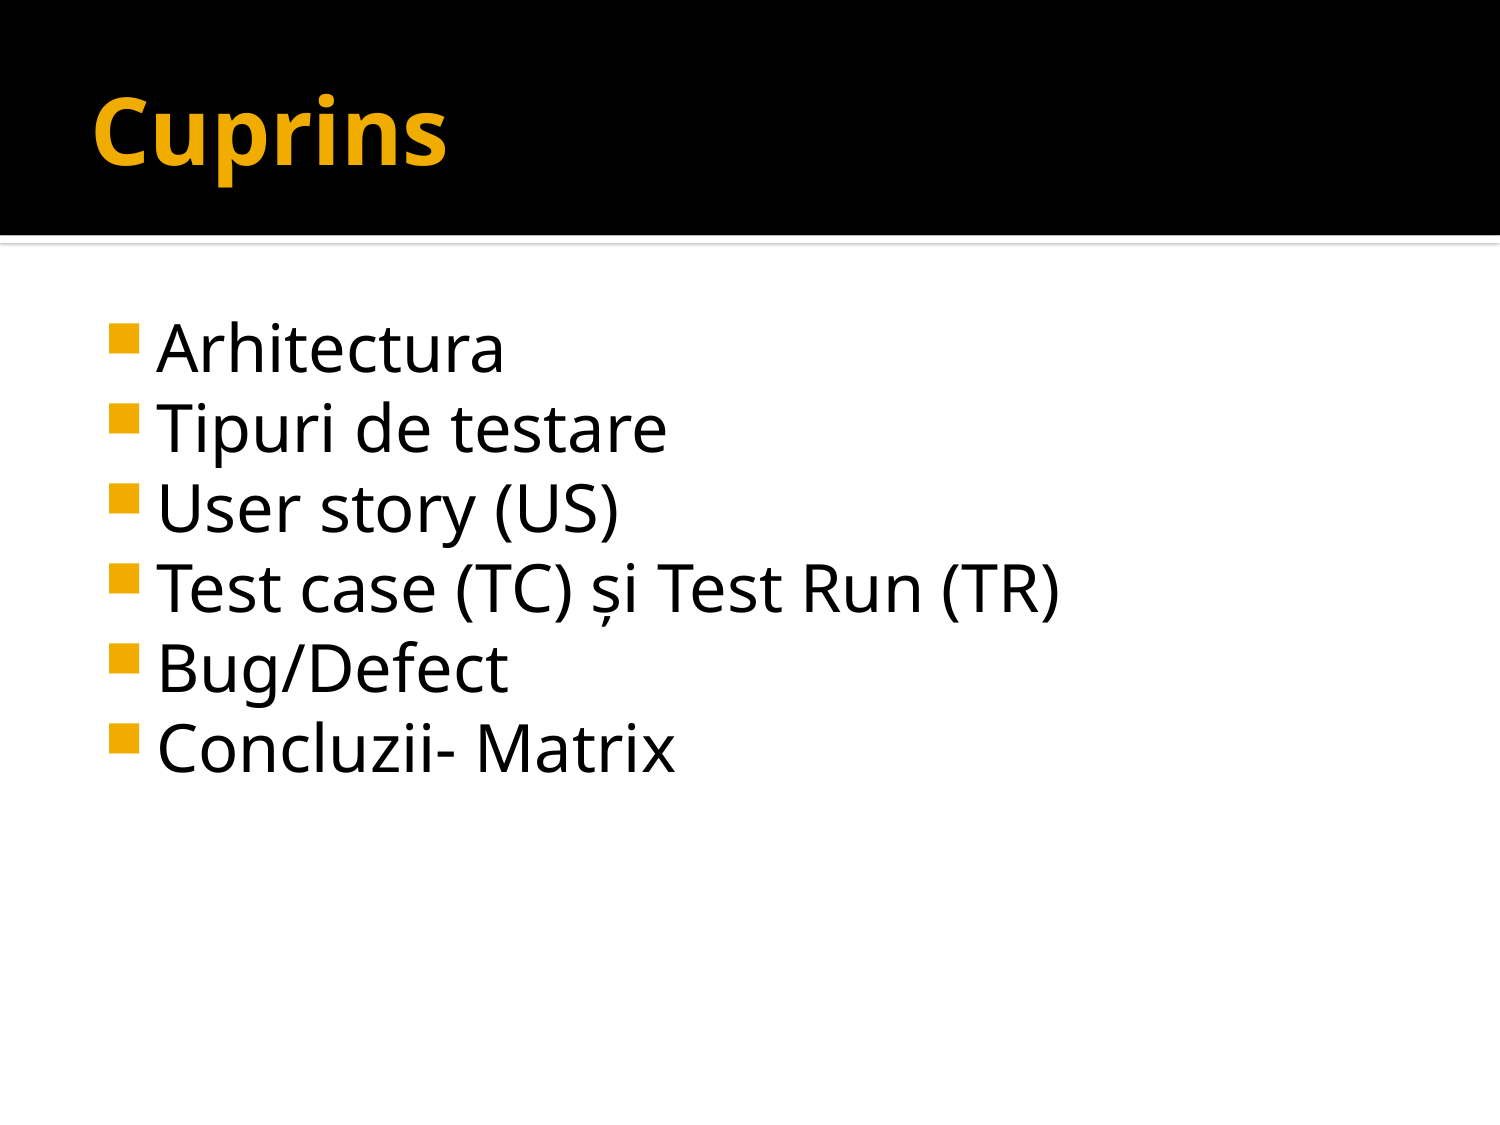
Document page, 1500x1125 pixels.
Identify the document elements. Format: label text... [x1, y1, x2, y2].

list Arhitectura Tipuri de testare User story (US) Test case (TC) și Test Run (TR) Bug/Defect Concluzii- Matrix [75, 291, 1425, 1050]
title Cuprins [75, 25, 1425, 231]
